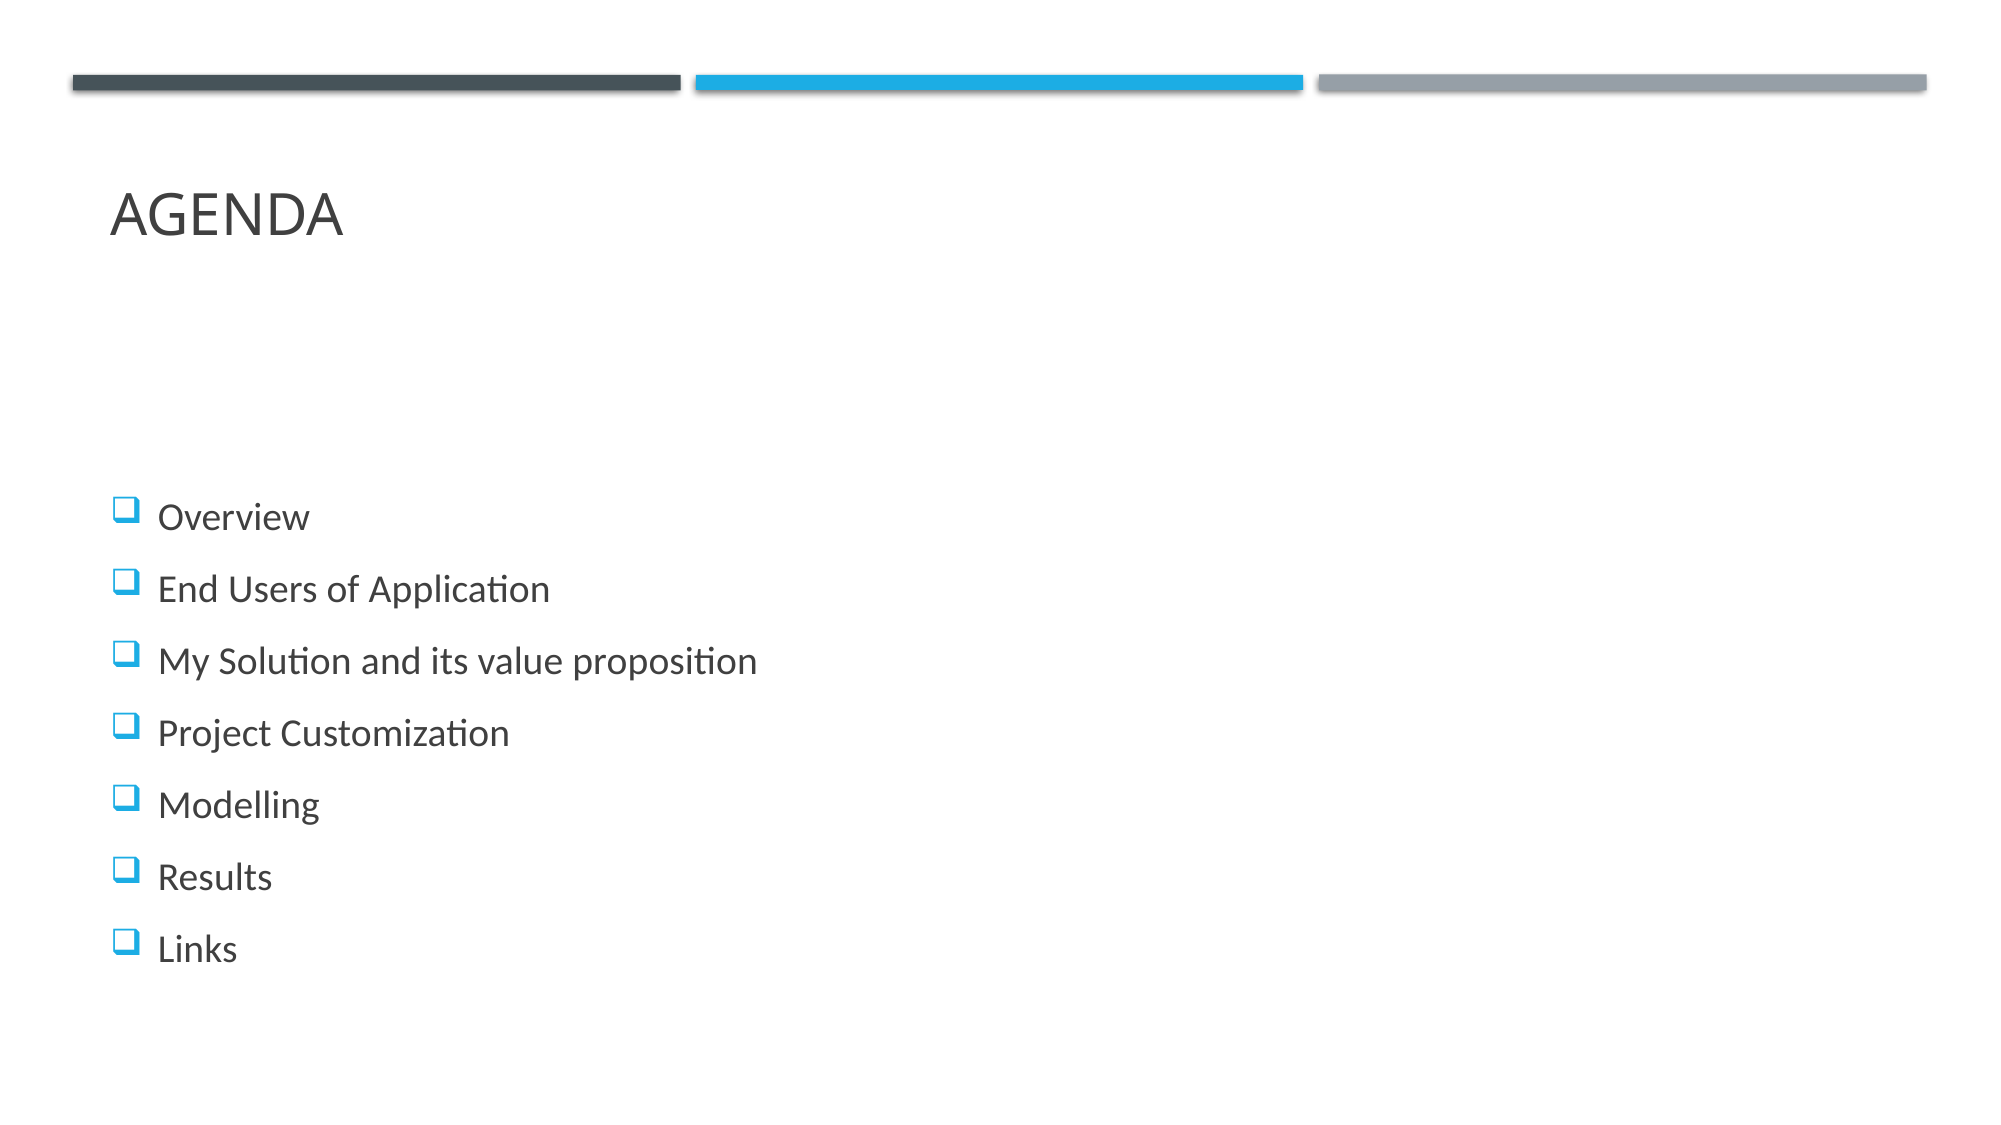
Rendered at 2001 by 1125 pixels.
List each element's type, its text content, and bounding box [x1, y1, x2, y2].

list Overview End Users of Application My Solution and its value proposition Project Customization Modelling Results Links [95, 479, 1905, 981]
title AGENDA [95, 115, 1905, 310]
